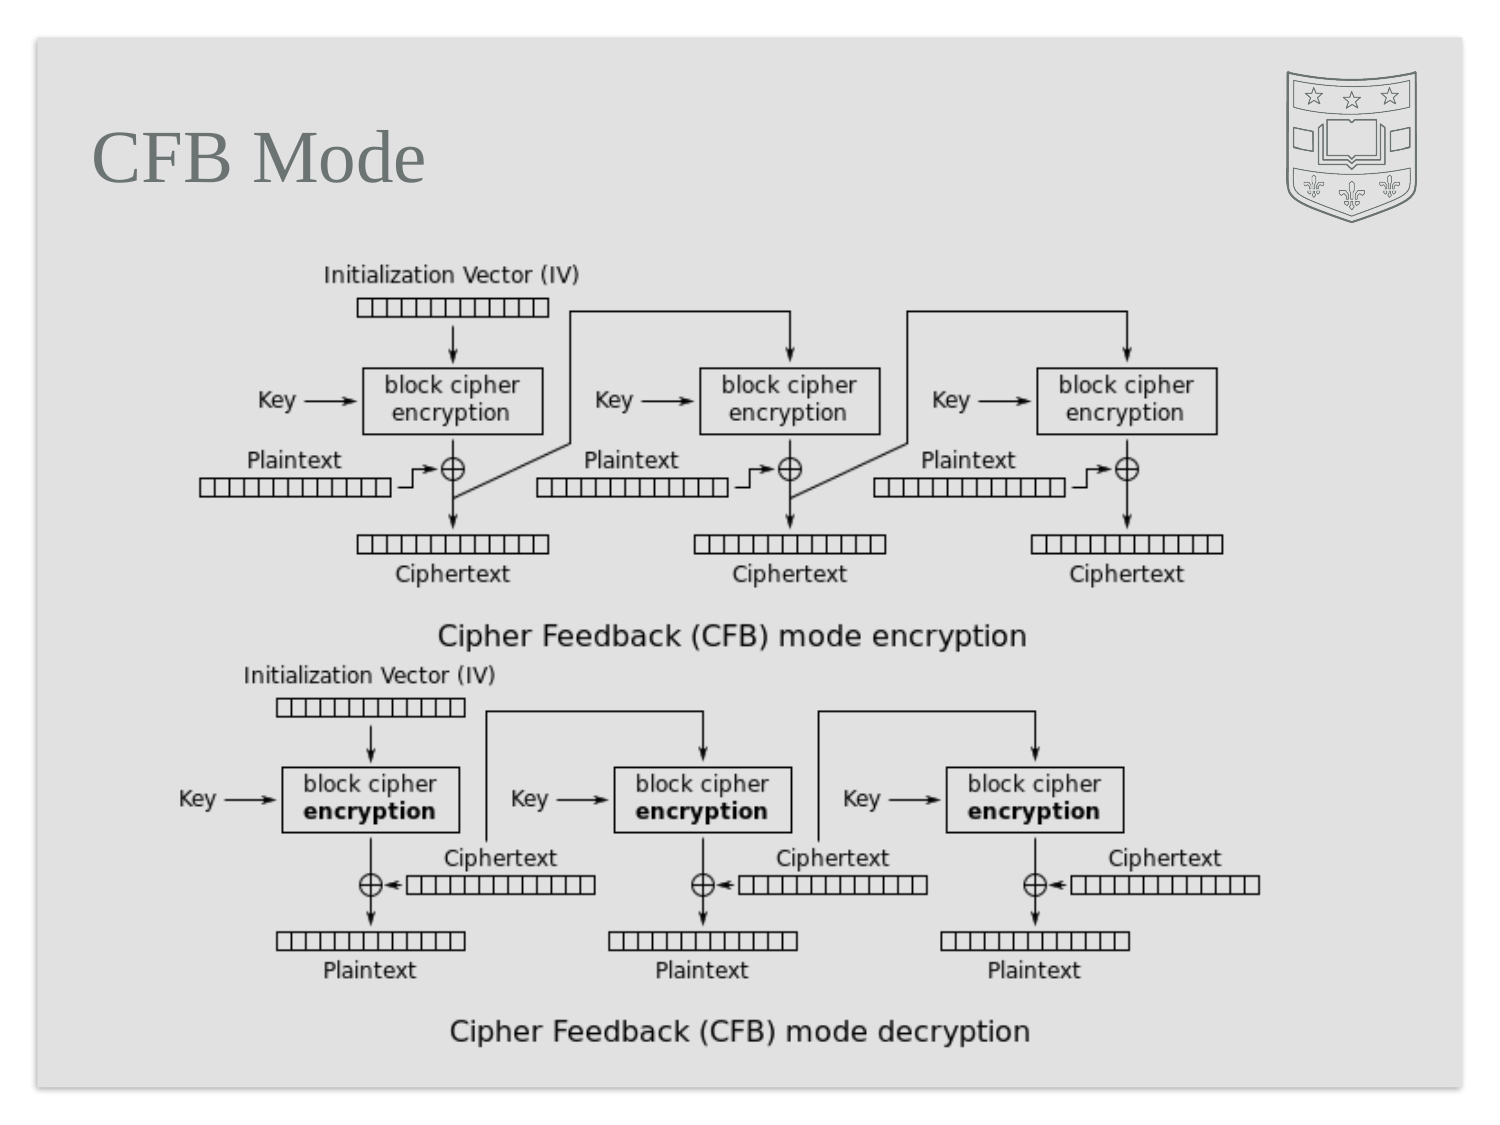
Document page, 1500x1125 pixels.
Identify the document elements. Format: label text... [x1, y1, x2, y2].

picture [163, 232, 1265, 1071]
picture [1286, 71, 1417, 223]
title CFB Mode [76, 71, 1264, 233]
